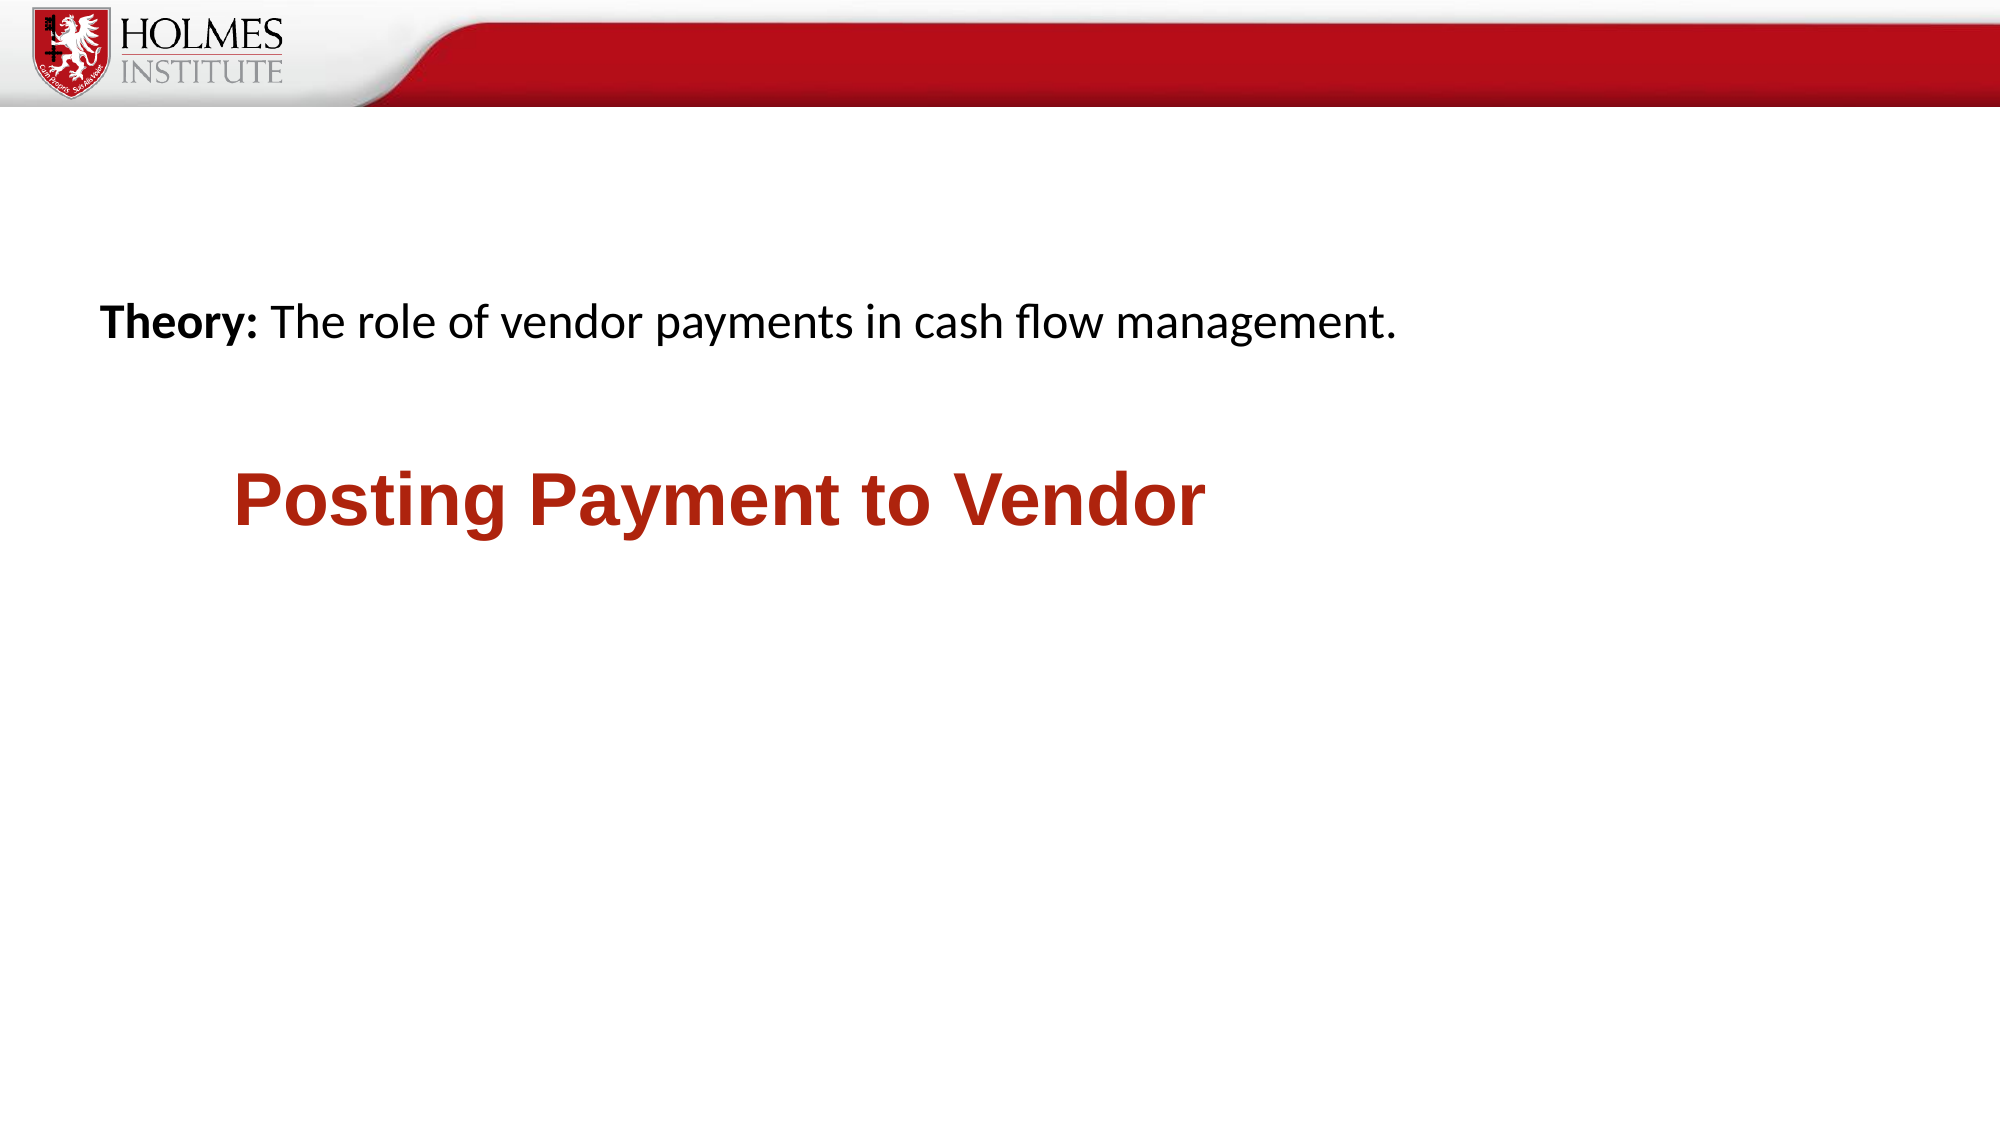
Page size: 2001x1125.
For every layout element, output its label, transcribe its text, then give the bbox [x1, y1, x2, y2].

list Theory: The role of vendor payments in cash flow management. [99, 258, 1900, 341]
picture [0, 0, 2000, 107]
title Posting Payment to Vendor [233, 450, 1573, 545]
